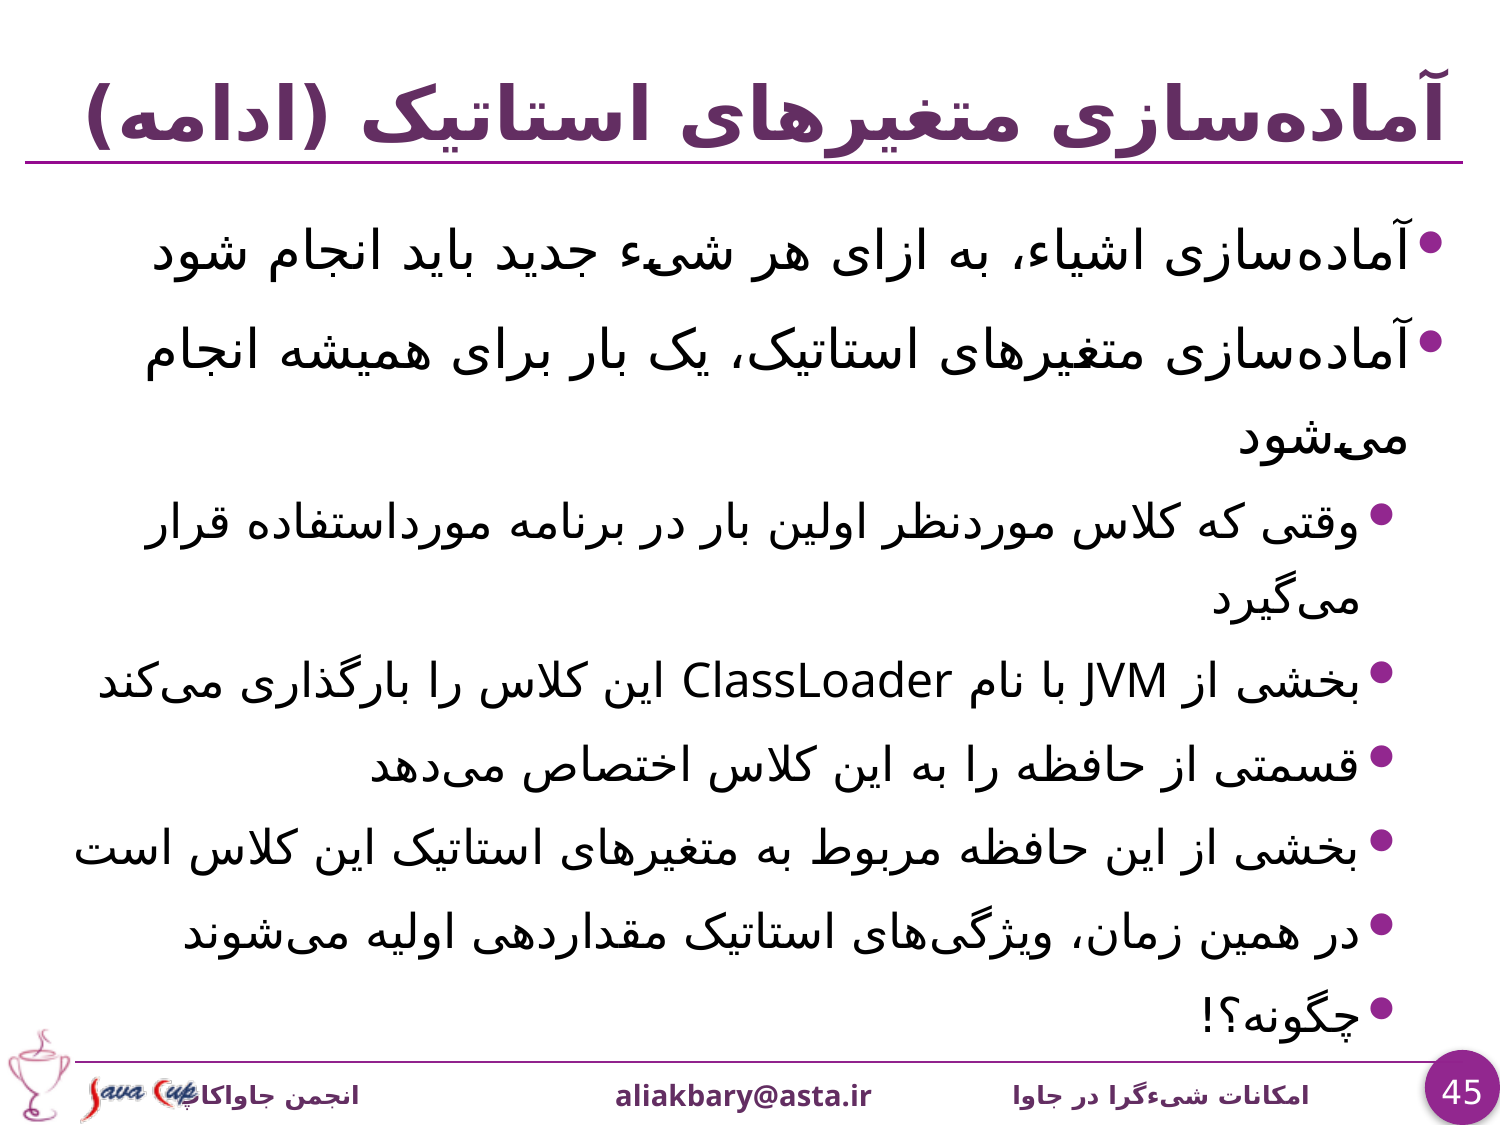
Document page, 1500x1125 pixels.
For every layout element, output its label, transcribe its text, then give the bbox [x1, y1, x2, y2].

list آماده‌سازی اشیاء، به ازای هر شیء جدید باید انجام شود آماده‌سازی متغیرهای استاتیک، یک بار برای همیشه انجام می‌شود وقتی که کلاس موردنظر اولین بار در برنامه مورداستفاده قرار می‌گیرد بخشی از JVM با نام ClassLoader این کلاس را بارگذاری می‌کند قسمتی از حافظه را به این کلاس اختصاص می‌دهد بخشی از این حافظه مربوط به متغیرهای استاتیک این کلاس است در همین زمان، ويژگی‌های استاتیک مقداردهی اولیه می‌شوند چگونه؟! [24, 187, 1463, 1063]
picture [79, 1076, 200, 1125]
title آماده‌سازی متغیرهای استاتیک (ادامه) [24, 37, 1463, 163]
picture [6, 1028, 75, 1125]
